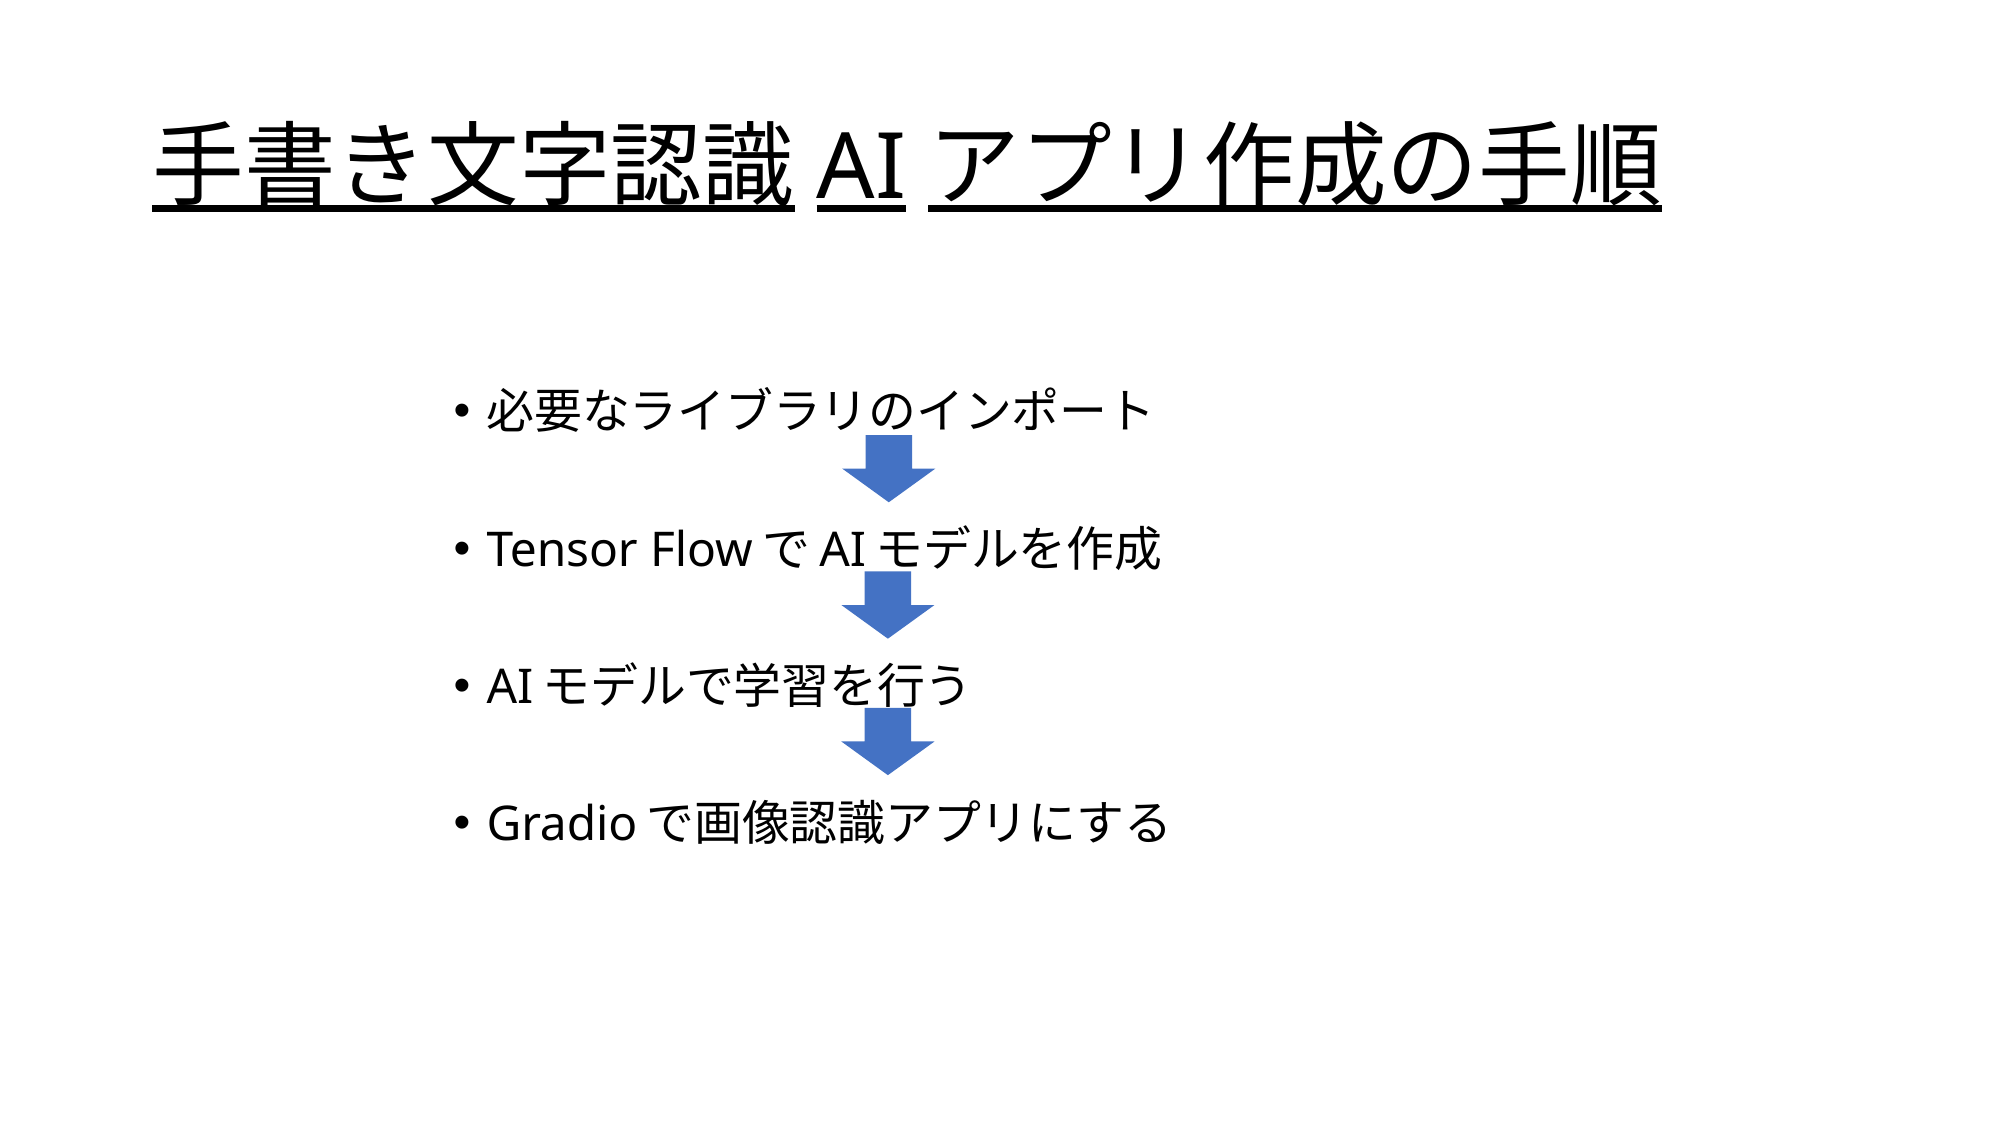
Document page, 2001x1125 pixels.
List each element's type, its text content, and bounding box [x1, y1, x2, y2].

text_box [838, 570, 938, 640]
list 必要なライブラリのインポート Tensor FlowでAIモデルを作成 AIモデルで学習を行う Gradioで画像認識アプリにする [438, 380, 1363, 863]
text_box [839, 433, 939, 504]
text_box [838, 706, 938, 777]
title 手書き文字認識AIアプリ作成の手順 [137, 59, 1863, 278]
